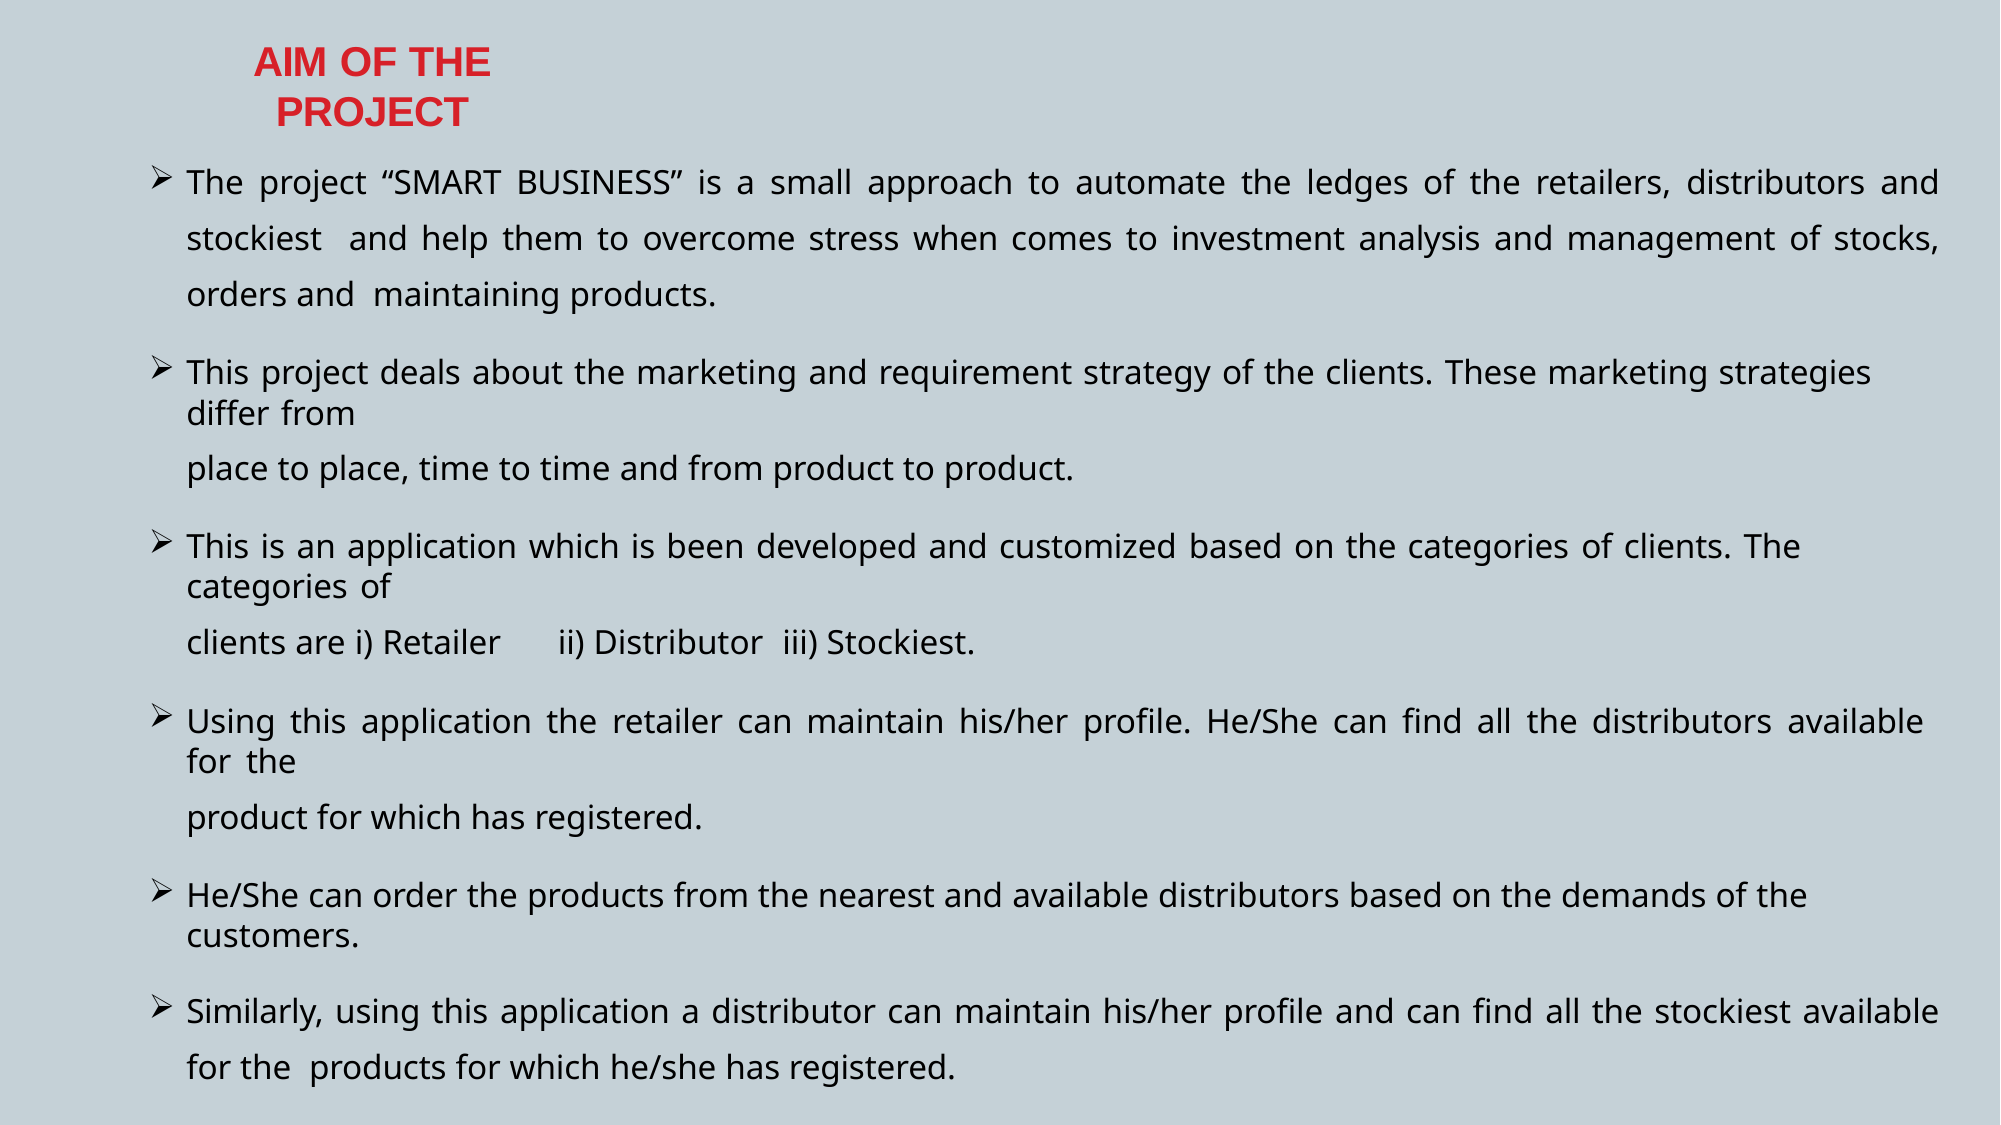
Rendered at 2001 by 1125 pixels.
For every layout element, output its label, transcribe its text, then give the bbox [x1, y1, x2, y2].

text_box The project “SMART BUSINESS” is a small approach to automate the ledges of the retailers, distributors and stockiest and help them to overcome stress when comes to investment analysis and management of stocks, orders and maintaining products. This project deals about the marketing and requirement strategy of the clients. These marketing strategies differ from place to place, time to time and from product to product. This is an application which is been developed and customized based on the categories of clients. The categories of clients are i) Retailer ii) Distributor iii) Stockiest. Using this application the retailer can maintain his/her profile. He/She can find all the distributors available for the product for which has registered. He/She can order the products from the nearest and available distributors based on the demands of the customers. Similarly, using this application a distributor can maintain his/her profile and can find all the stockiest available for the products for which he/she has registered. He/She can order the products from the nearest and available stockiest based on the demands of the retailers. They can maintain the track of retailers existing in their location so that they can expand their business. [146, 143, 1941, 1125]
title AIM OF THE PROJECT [148, 0, 595, 135]
